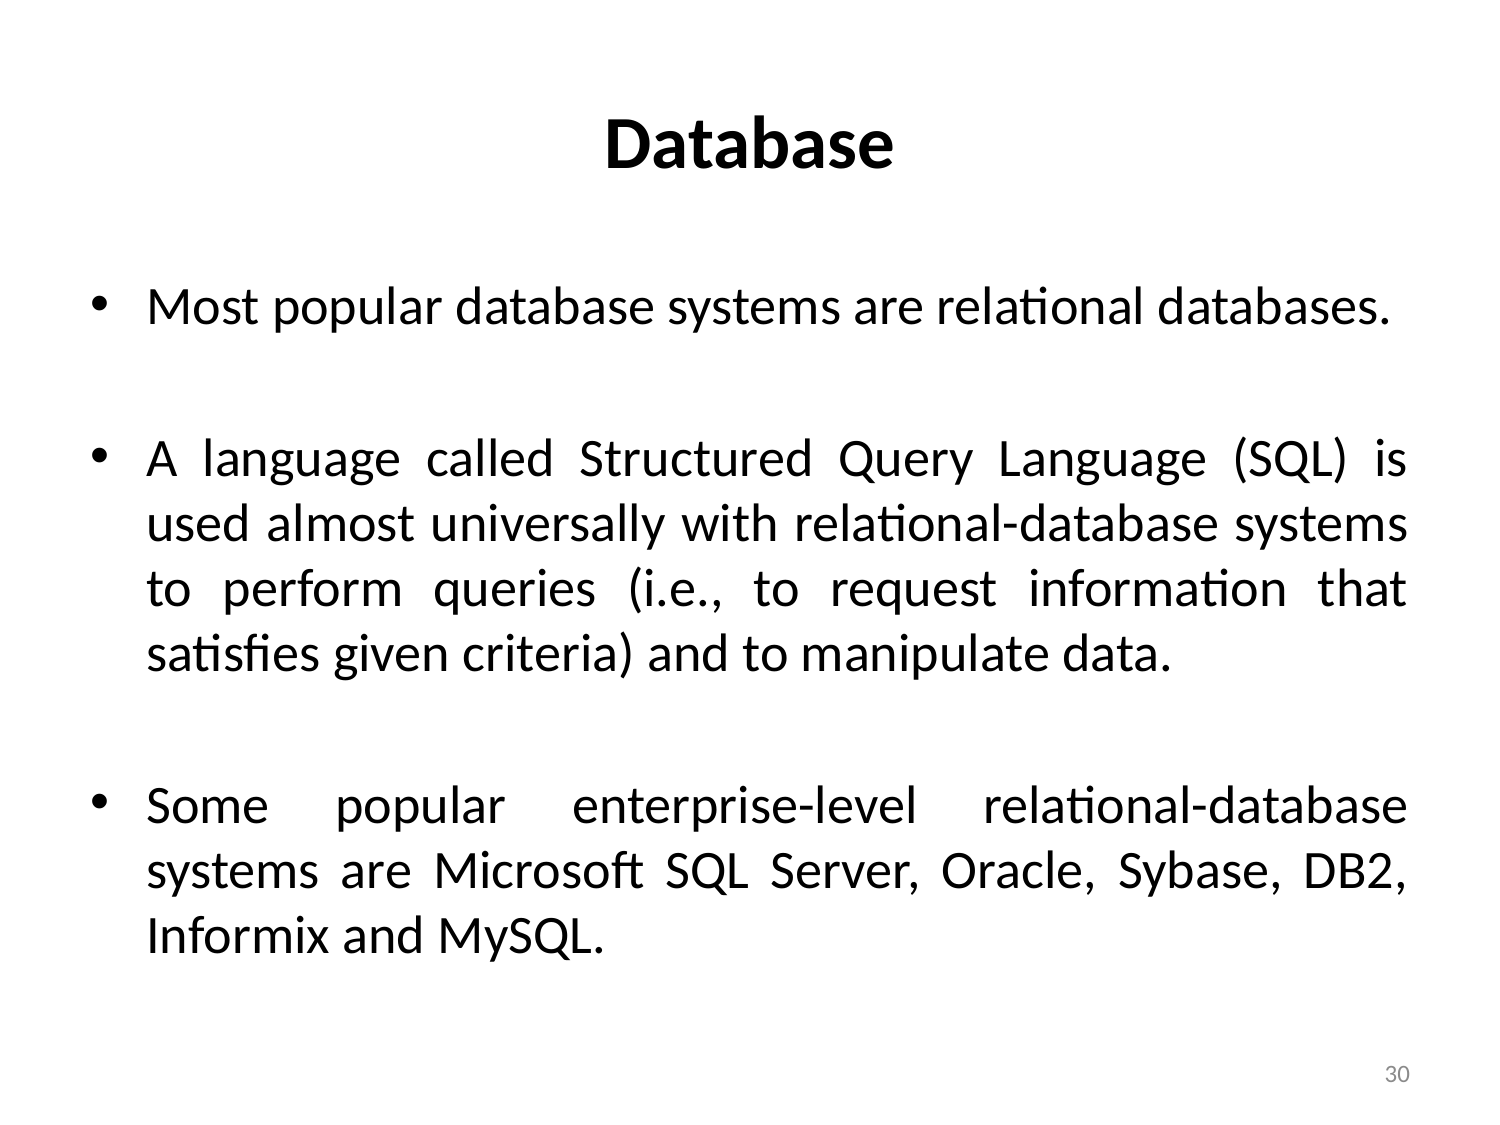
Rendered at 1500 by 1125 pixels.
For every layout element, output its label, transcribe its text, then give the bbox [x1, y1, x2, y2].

title Database [75, 45, 1425, 233]
slide_number 30 [1074, 1042, 1425, 1103]
list Most popular database systems are relational databases. A language called Structured Query Language (SQL) is used almost universally with relational-database systems to perform queries (i.e., to request information that satisfies given criteria) and to manipulate data. Some popular enterprise-level relational-database systems are Microsoft SQL Server, Oracle, Sybase, DB2, Informix and MySQL. [75, 262, 1425, 1005]
